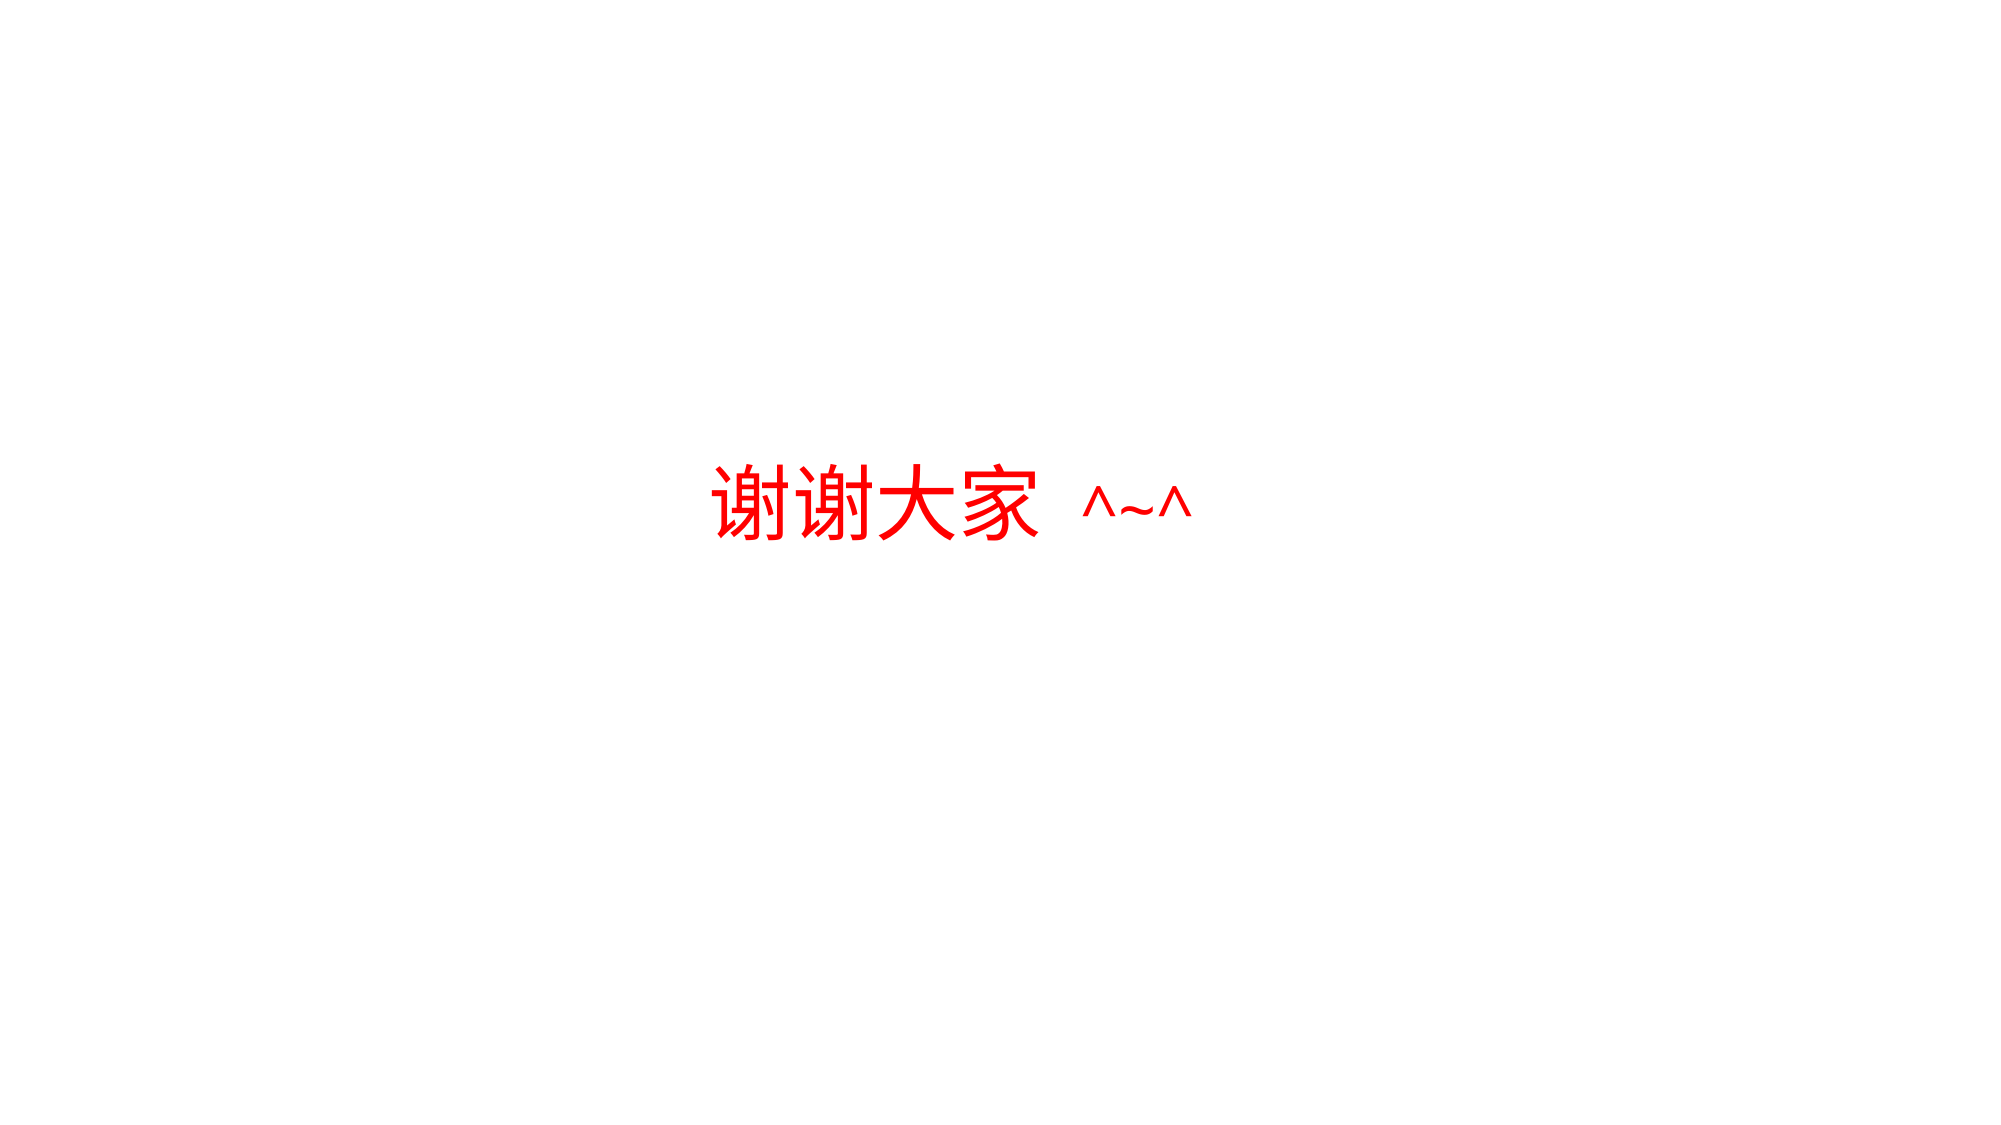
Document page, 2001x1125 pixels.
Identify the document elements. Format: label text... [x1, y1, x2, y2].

text_box 谢谢大家 ^~^ [694, 443, 1211, 559]
